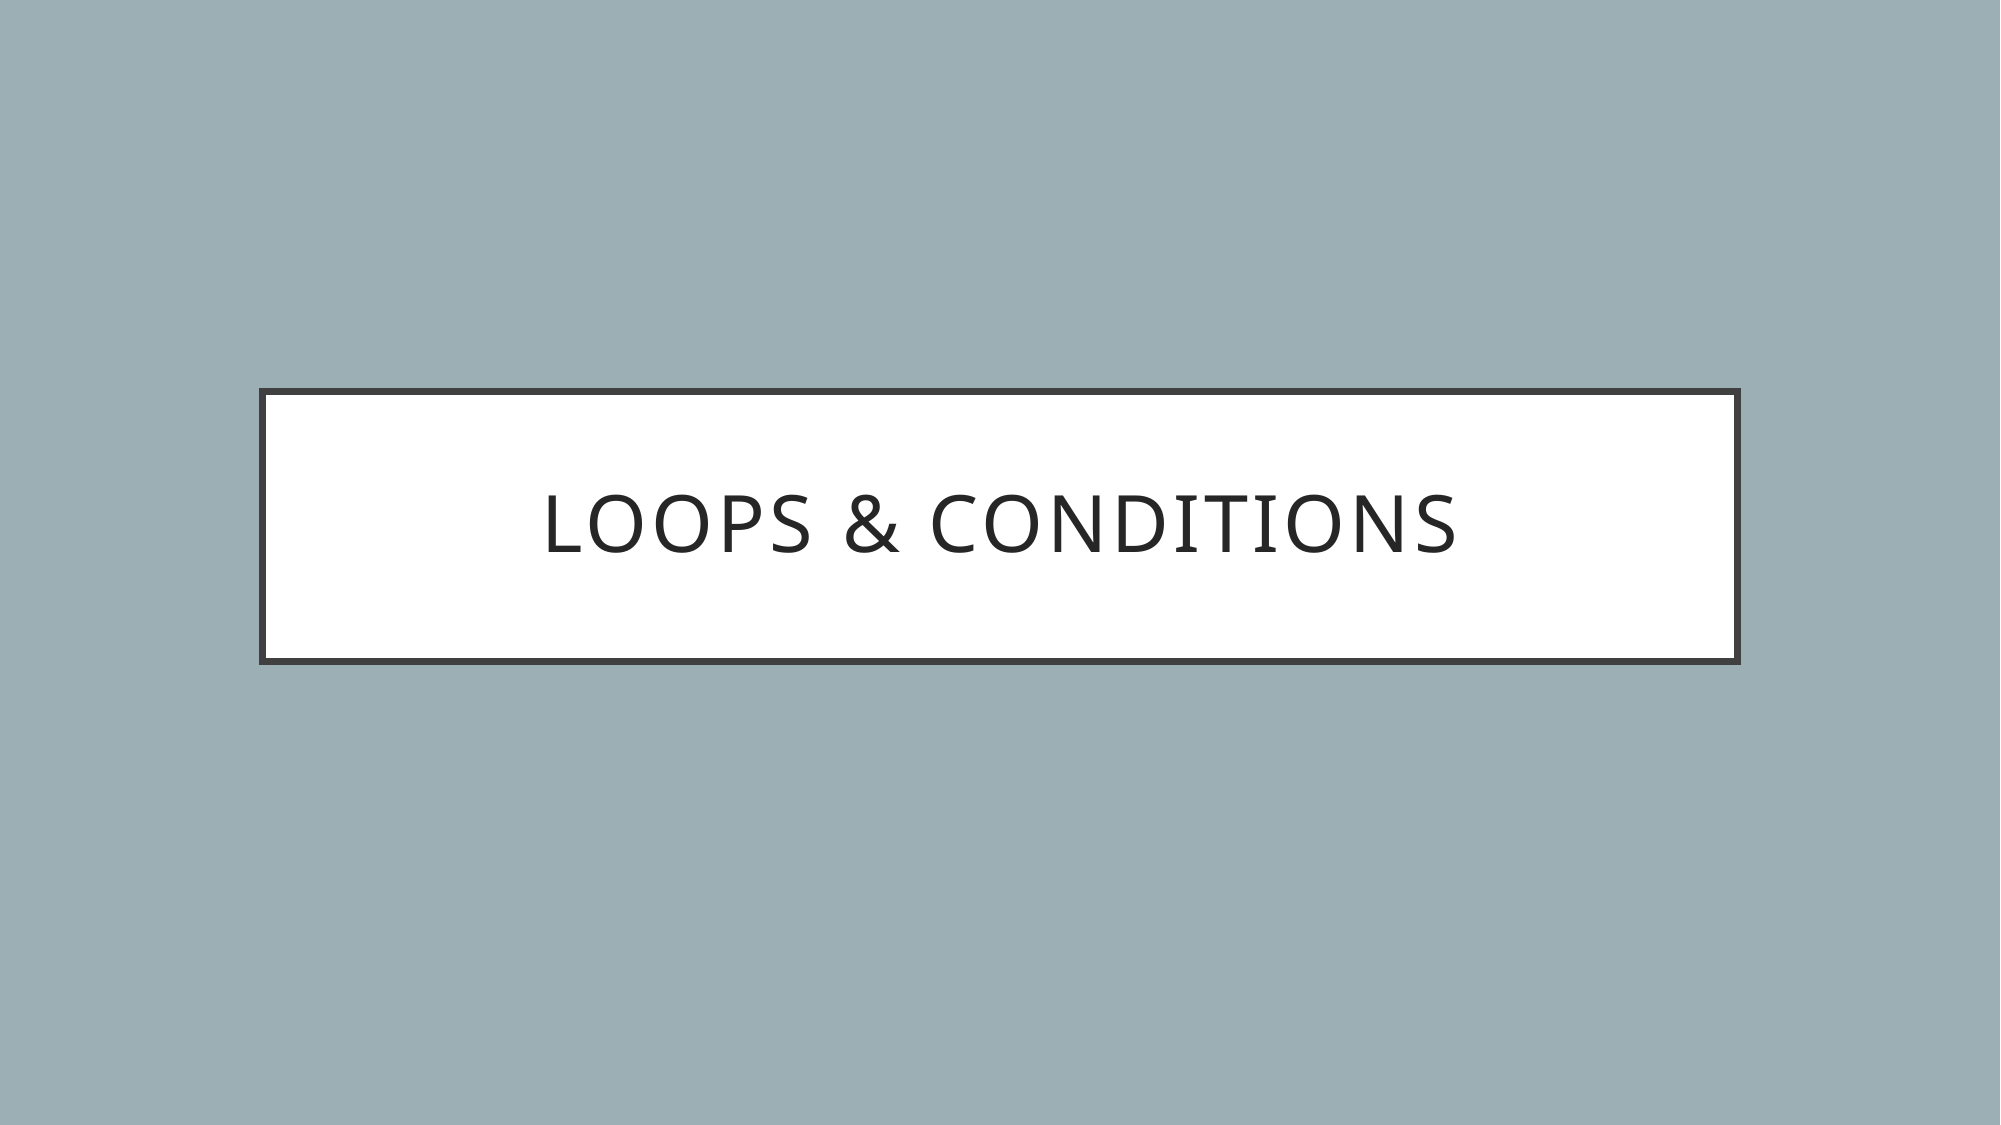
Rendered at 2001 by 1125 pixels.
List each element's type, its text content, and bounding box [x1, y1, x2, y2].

title Loops & Conditions [259, 388, 1741, 665]
